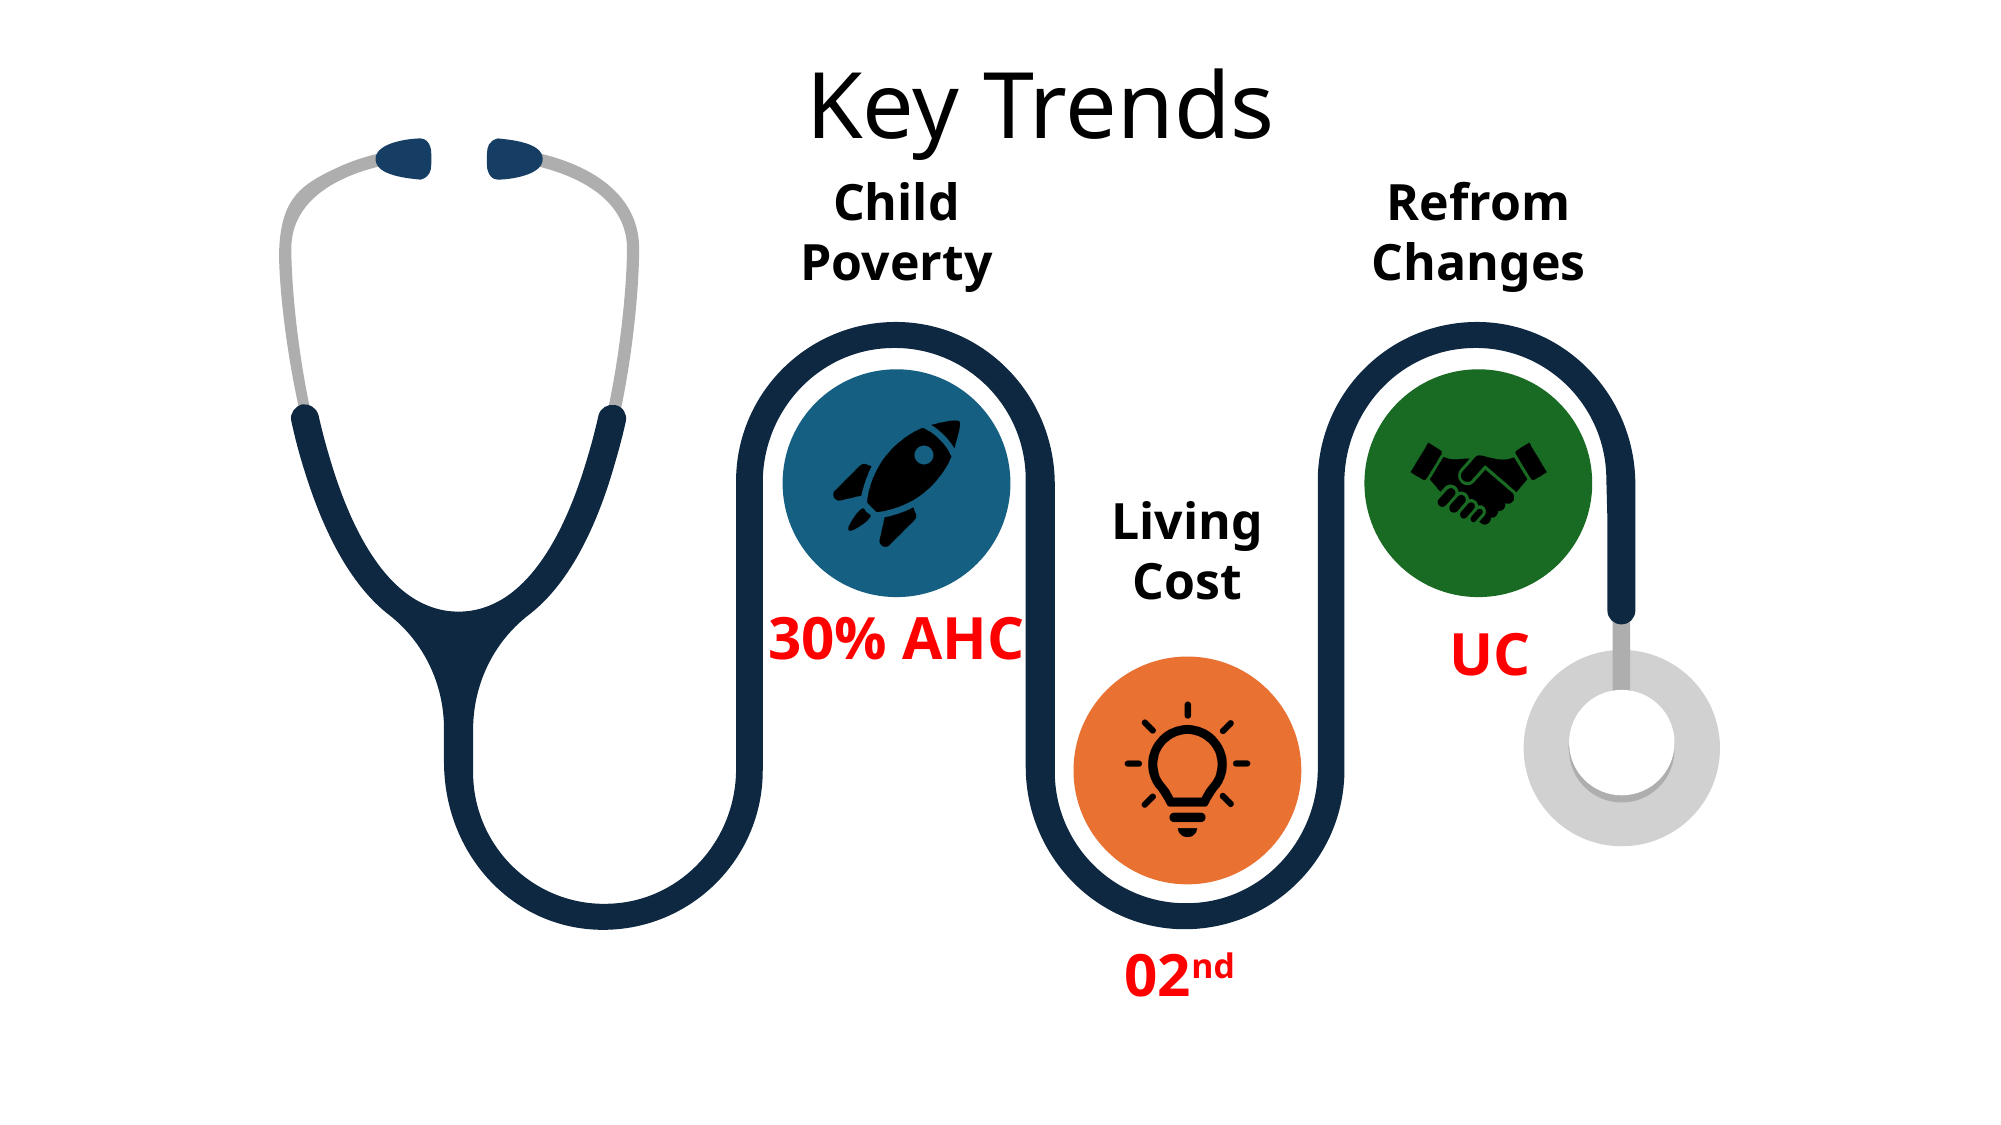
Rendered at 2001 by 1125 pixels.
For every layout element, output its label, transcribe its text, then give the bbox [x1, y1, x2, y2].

picture [1111, 694, 1263, 846]
text_box Refrom Changes [1314, 163, 1643, 299]
text_box Child Poverty [732, 163, 1061, 299]
picture [820, 407, 972, 559]
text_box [278, 137, 640, 633]
text_box [408, 321, 1636, 930]
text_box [1523, 601, 1721, 847]
text_box [1364, 369, 1593, 598]
text_box [782, 369, 1011, 593]
text_box UC [1398, 610, 1523, 695]
text_box [1073, 656, 1302, 885]
text_box 02nd [1110, 930, 1265, 1015]
picture [1402, 407, 1554, 559]
text_box 30% AHC [753, 593, 1040, 679]
text_box Living Cost [1073, 482, 1302, 617]
title Key Trends [790, 0, 1293, 218]
